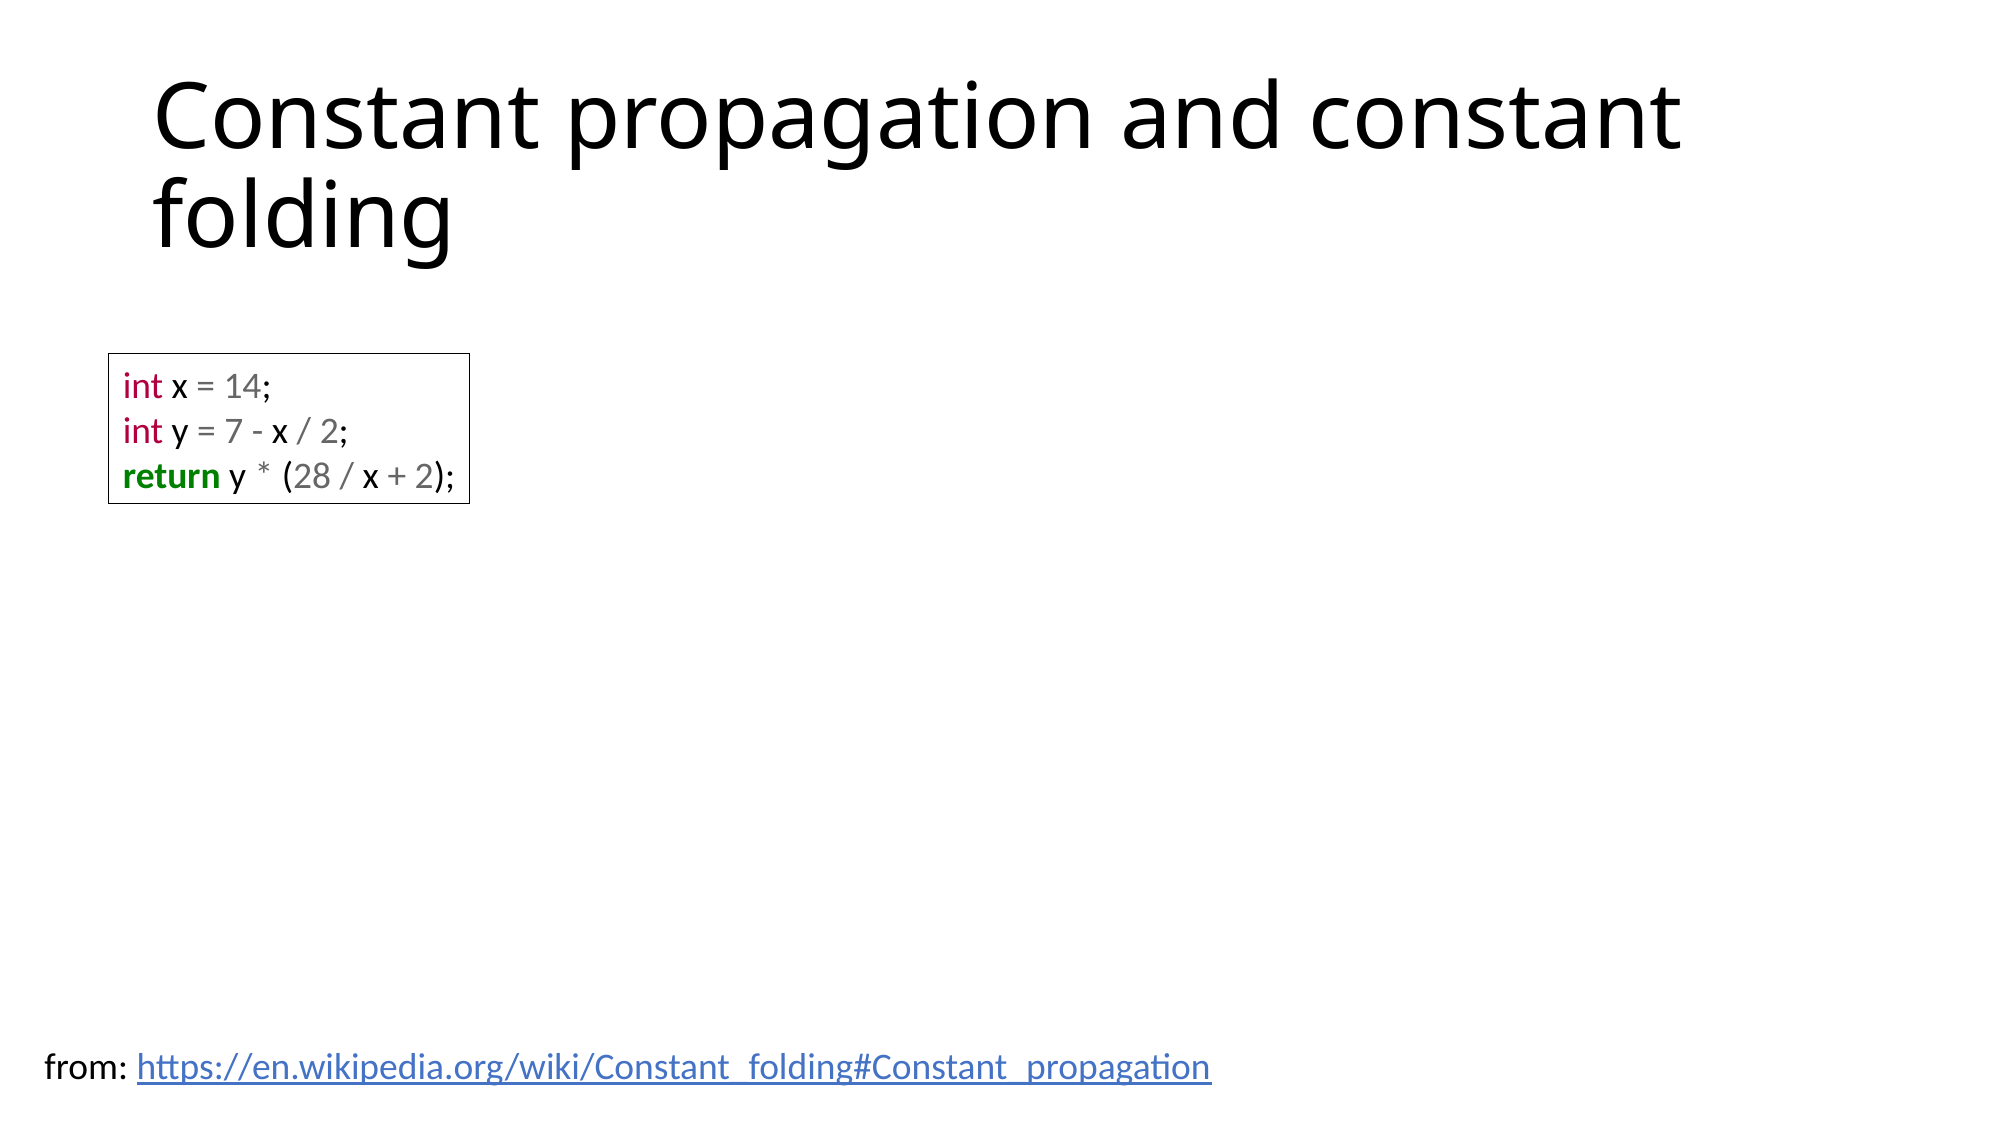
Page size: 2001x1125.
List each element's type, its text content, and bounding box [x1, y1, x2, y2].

text_box int x = 14; int y = 7 - x / 2; return y * (28 / x + 2); [108, 353, 470, 504]
text_box from: https://en.wikipedia.org/wiki/Constant_folding#Constant_propagation [29, 1034, 1227, 1095]
title Constant propagation and constant folding [137, 59, 1863, 278]
